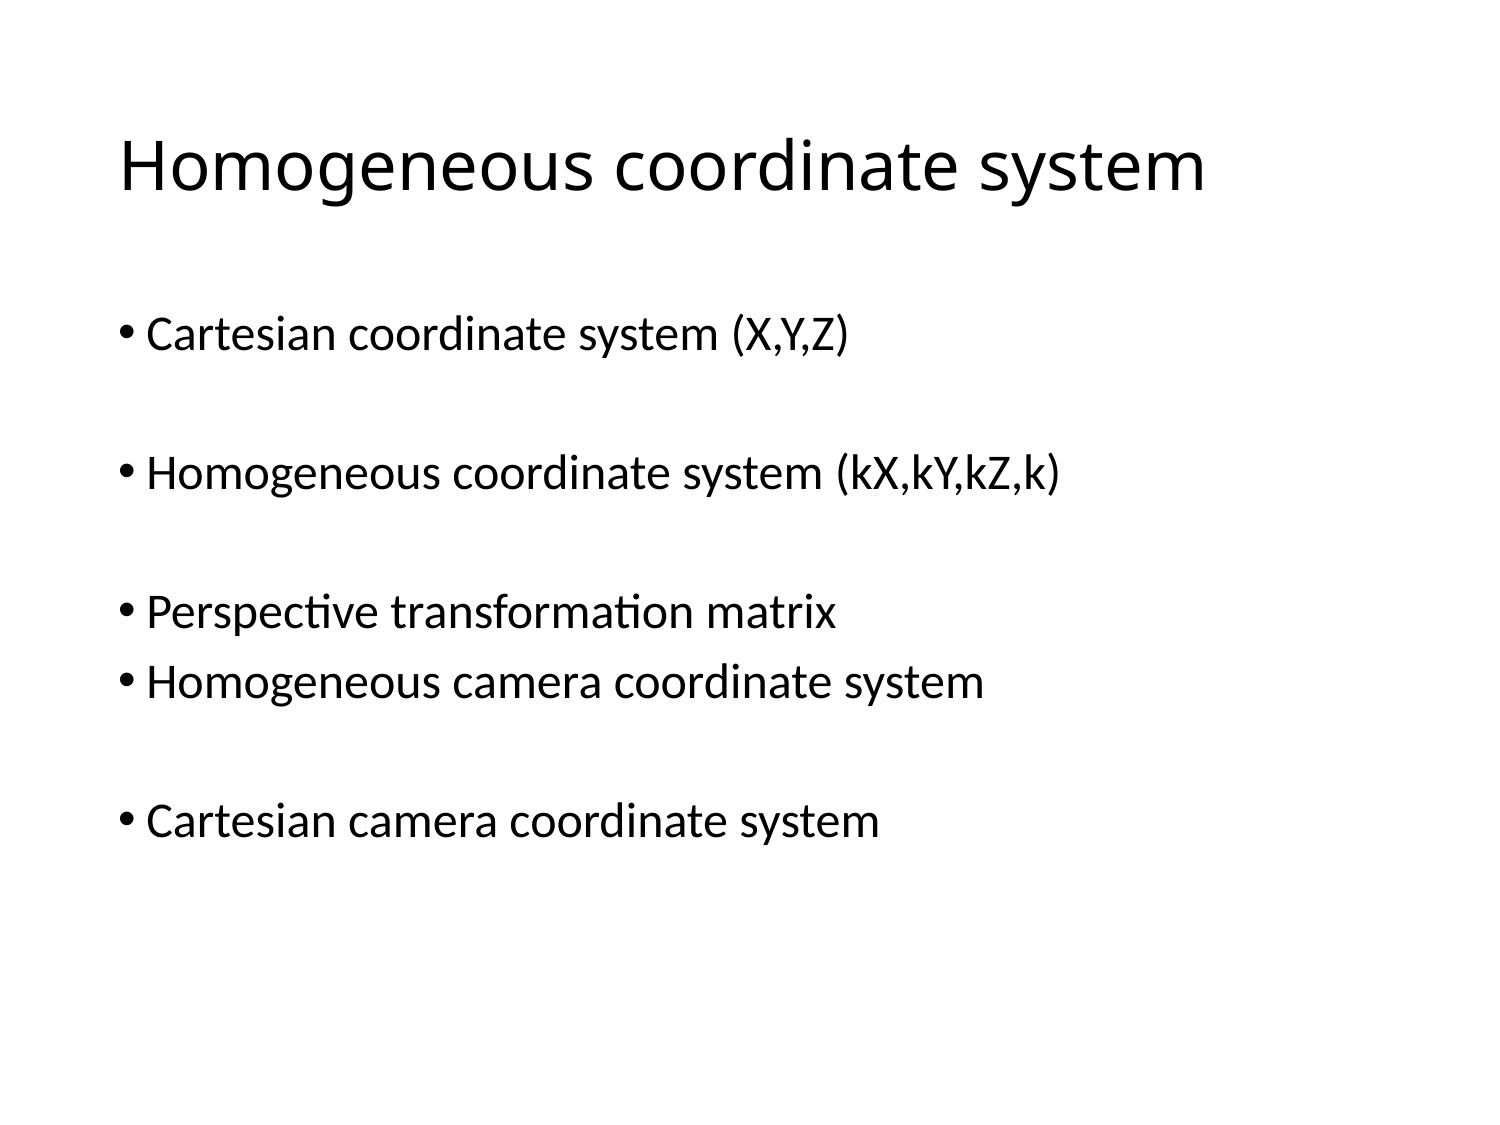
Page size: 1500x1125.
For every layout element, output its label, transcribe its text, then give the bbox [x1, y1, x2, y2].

title Homogeneous coordinate system [103, 59, 1397, 278]
